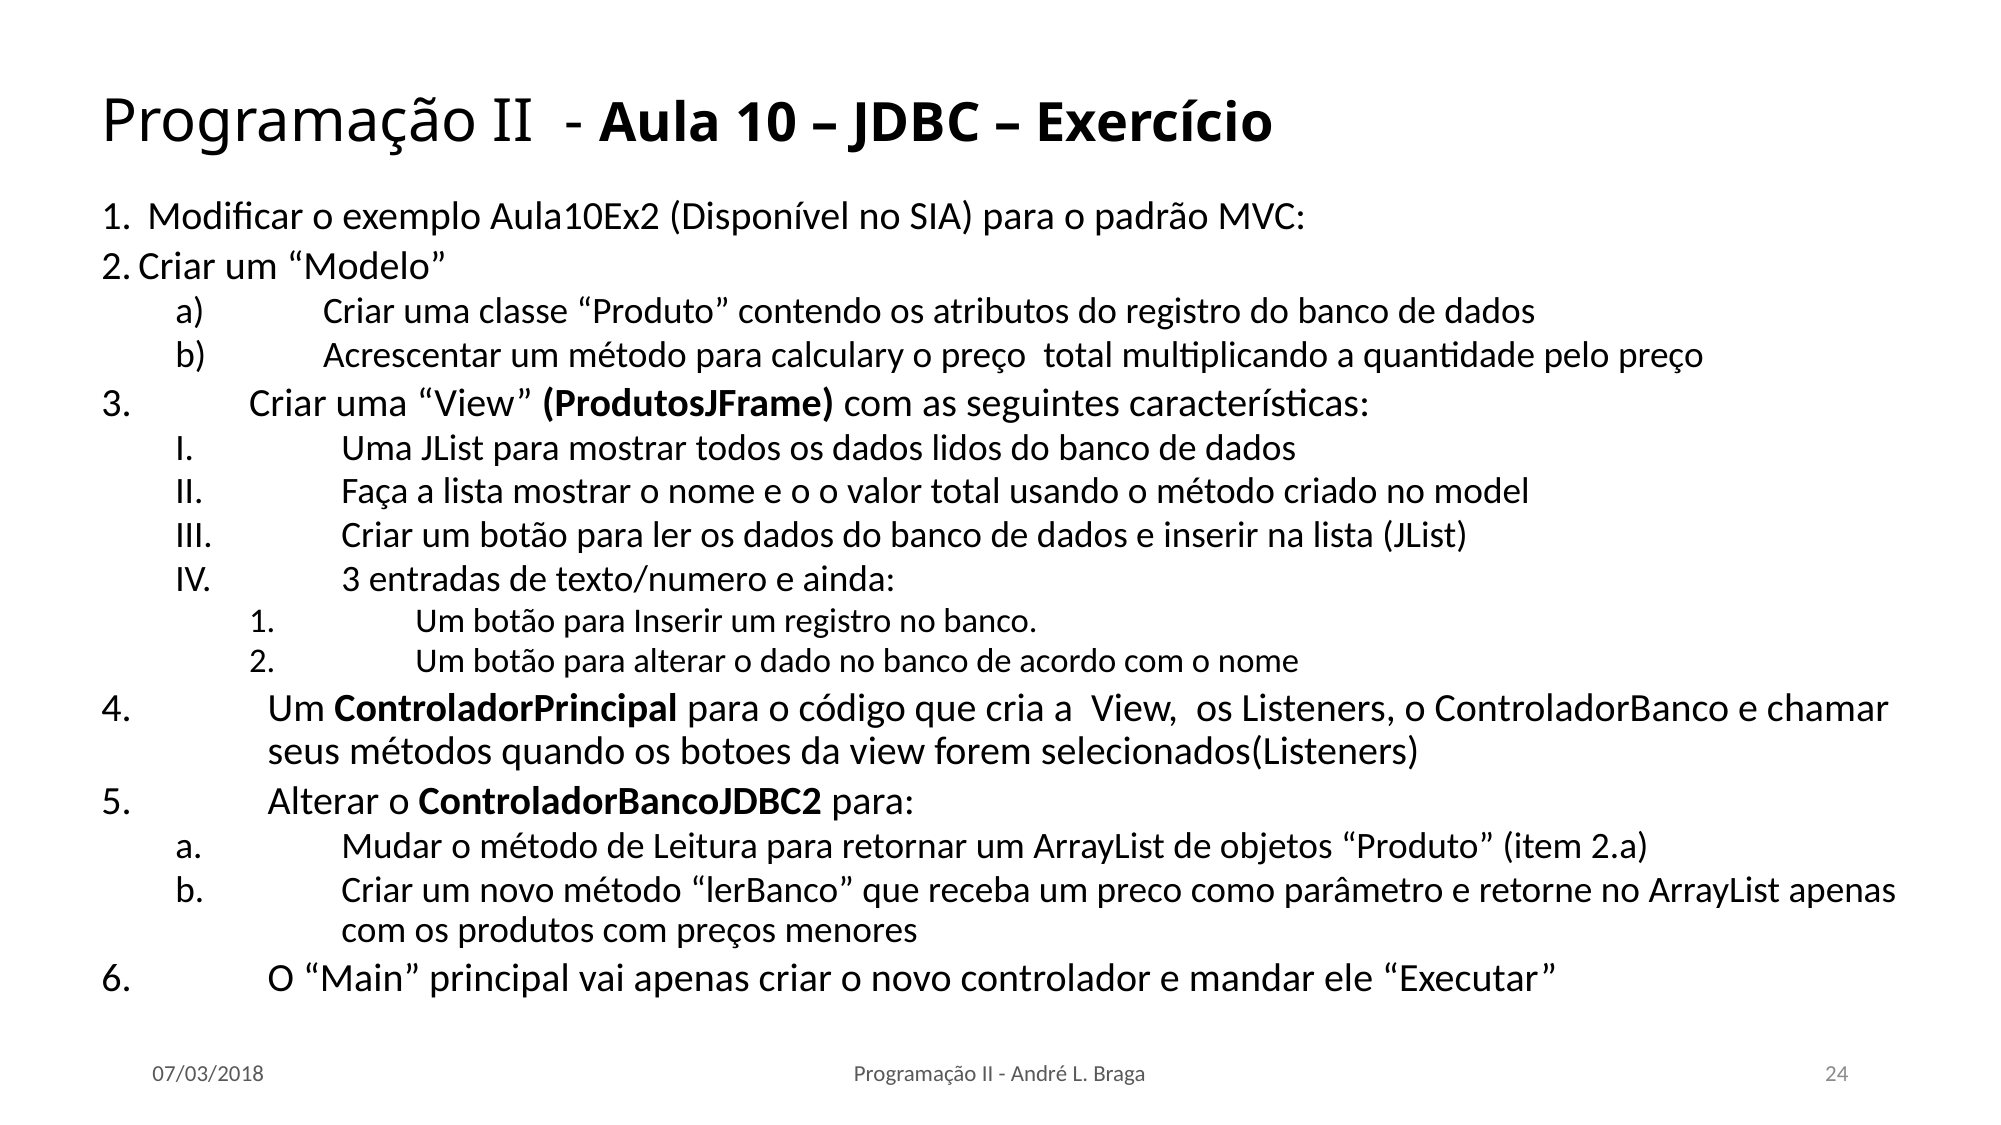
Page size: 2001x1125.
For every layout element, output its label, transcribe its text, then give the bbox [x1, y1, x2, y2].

list Modificar o exemplo Aula10Ex2 (Disponível no SIA) para o padrão MVC: Criar um “Modelo” Criar uma classe “Produto” contendo os atributos do registro do banco de dados Acrescentar um método para calculary o preço total multiplicando a quantidade pelo preço Criar uma “View” (ProdutosJFrame) com as seguintes características: Uma JList para mostrar todos os dados lidos do banco de dados Faça a lista mostrar o nome e o o valor total usando o método criado no model Criar um botão para ler os dados do banco de dados e inserir na lista (JList) 3 entradas de texto/numero e ainda: Um botão para Inserir um registro no banco. Um botão para alterar o dado no banco de acordo com o nome Um ControladorPrincipal para o código que cria a View, os Listeners, o ControladorBanco e chamar seus métodos quando os botoes da view forem selecionados(Listeners) Alterar o ControladorBancoJDBC2 para: Mudar o método de Leitura para retornar um ArrayList de objetos “Produto” (item 2.a) Criar um novo método “lerBanco” que receba um preco como parâmetro e retorne no ArrayList apenas com os produtos com preços menores O “Main” principal vai apenas criar o novo controlador e mandar ele “Executar” [86, 187, 1977, 1043]
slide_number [137, 1042, 588, 1103]
slide_number 24 [1413, 1042, 1864, 1103]
footer Programação II - André L. Braga [662, 1042, 1338, 1103]
title Programação II - Aula 10 – JDBC – Exercício [86, 82, 1812, 163]
